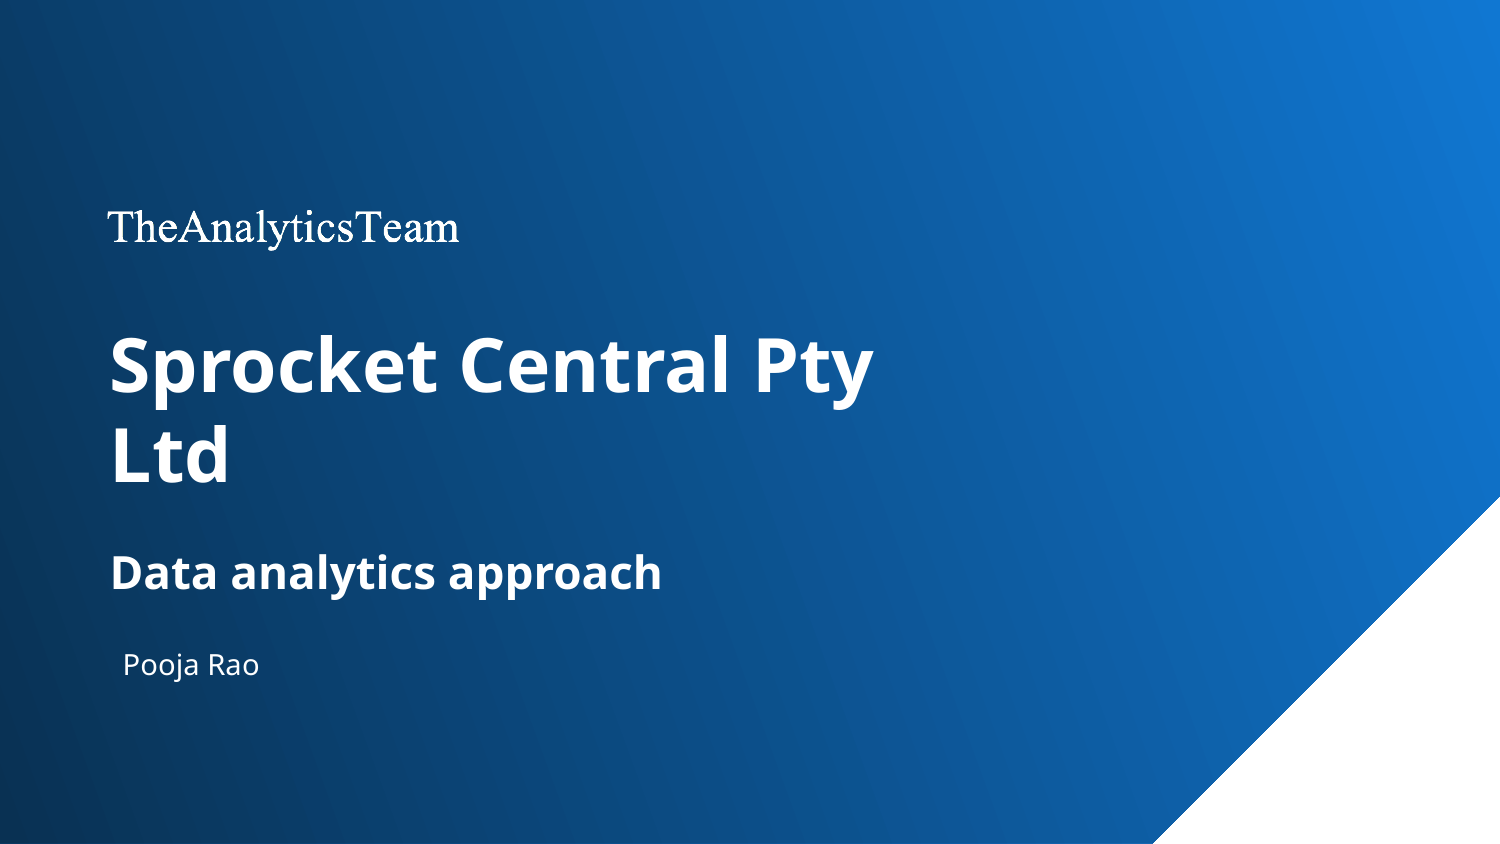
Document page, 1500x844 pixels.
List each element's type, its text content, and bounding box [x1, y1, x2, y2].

text_box Pooja Rao [107, 631, 288, 697]
picture [106, 210, 459, 252]
text_box Data analytics approach [94, 528, 1006, 614]
text_box Sprocket Central Pty Ltd [94, 303, 945, 513]
text_box [0, 0, 1500, 844]
